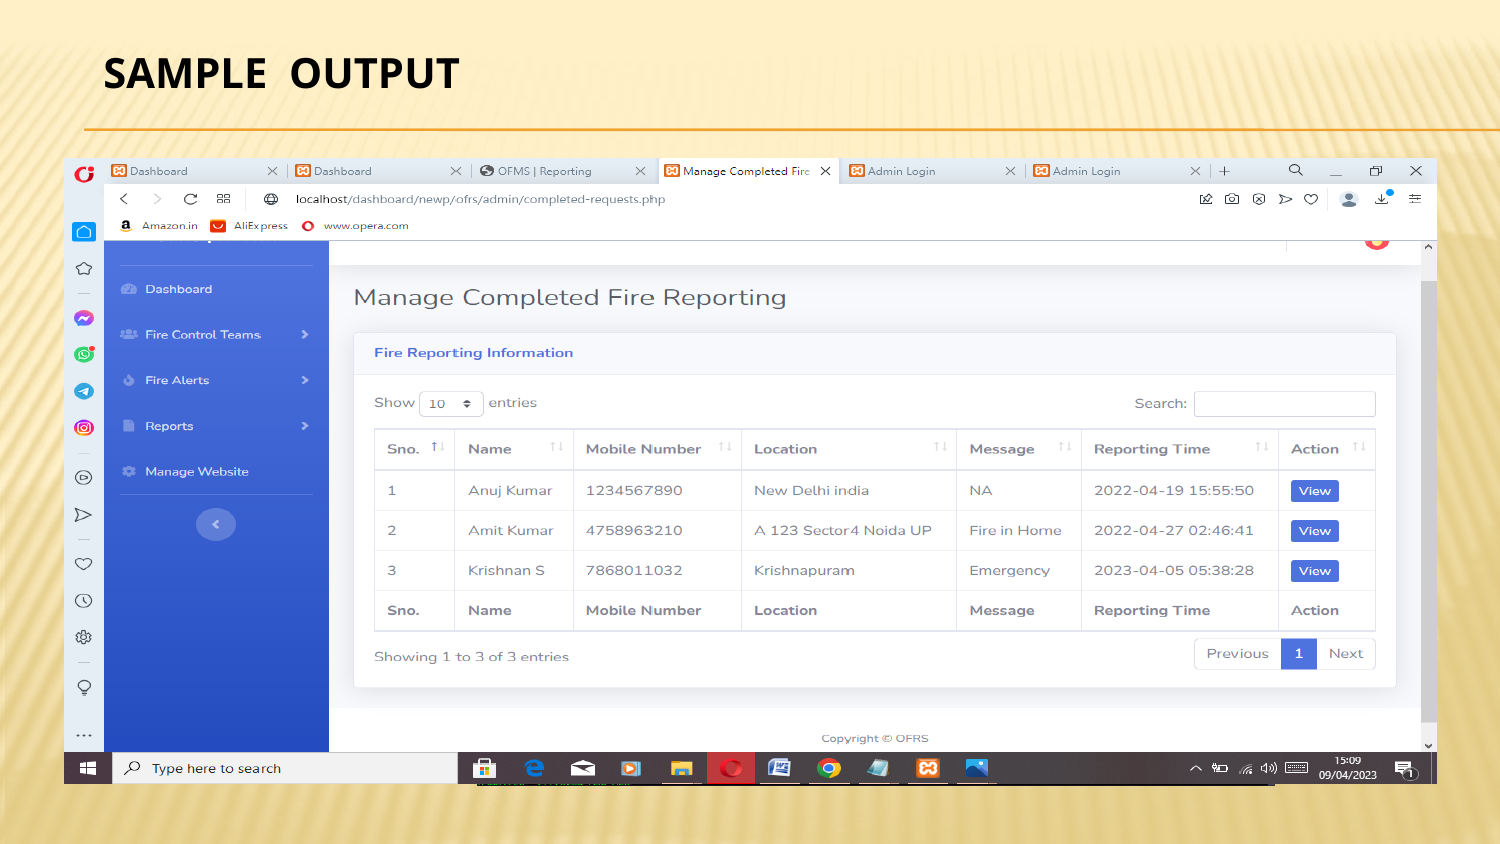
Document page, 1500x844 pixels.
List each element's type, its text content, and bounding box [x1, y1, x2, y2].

picture [0, 0, 1500, 844]
title SAMPLE OUTPUT [88, 32, 1418, 130]
